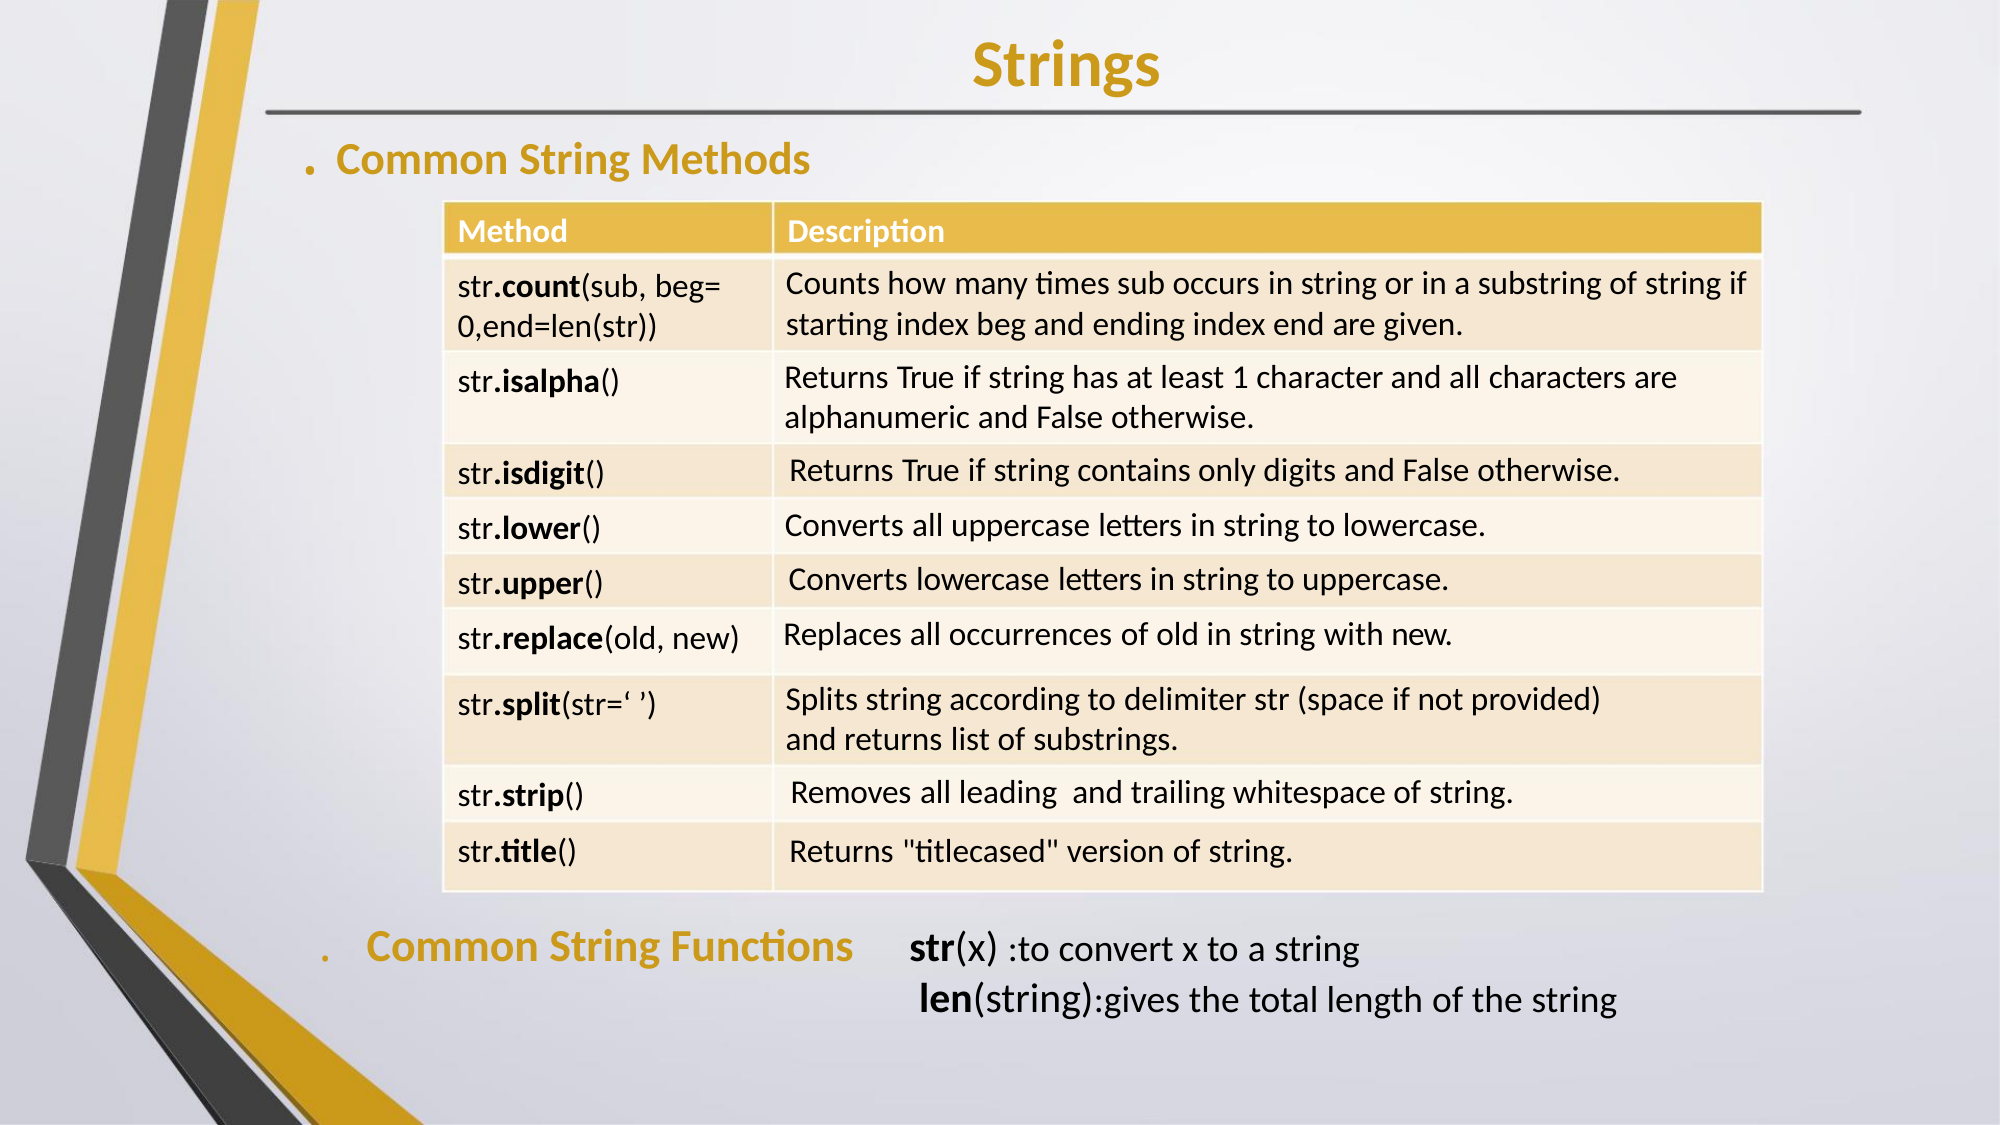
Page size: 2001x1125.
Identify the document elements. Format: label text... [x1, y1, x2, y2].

text_box len(string):gives the total length of the string [919, 969, 1723, 1021]
text_box str.strip() str.title() [457, 772, 636, 870]
text_box . Common String Functions str(x) :to convert x to a string [319, 914, 1528, 971]
text_box Splits string according to delimiter str (space if not provided) and returns list of substrings. [785, 676, 1724, 758]
text_box str.replace(old, new) [457, 615, 790, 656]
text_box Returns True if string contains only digits and False otherwise. Converts all uppercase letters in string to lowercase. Converts lowercase letters in string to uppercase. Replaces all occurrences of old in string with new. [783, 447, 1748, 653]
text_box [0, 0, 2000, 1125]
text_box str.isalpha() [457, 358, 671, 400]
text_box str.isdigit() [457, 450, 656, 491]
text_box . Common String Methods [301, 114, 902, 189]
text_box Removes all leading and trailing whitespace of string. Returns "titlecased" version of string. [789, 769, 1622, 870]
text_box Strings [972, 18, 1262, 101]
text_box str.lower() [457, 505, 652, 546]
text_box Method [457, 208, 619, 250]
text_box str.split(str=‘ ’) [457, 681, 708, 722]
text_box Returns True if string has at least 1 character and all characters are alphanumeric and False otherwise. [784, 354, 1816, 436]
text_box str.count(sub, beg= 0,end=len(str)) [457, 263, 772, 345]
text_box Counts how many times sub occurs in string or in a substring of string if starting index beg and ending index end are given. [785, 261, 1891, 342]
text_box Description [787, 208, 996, 250]
text_box str.upper() [457, 560, 655, 601]
